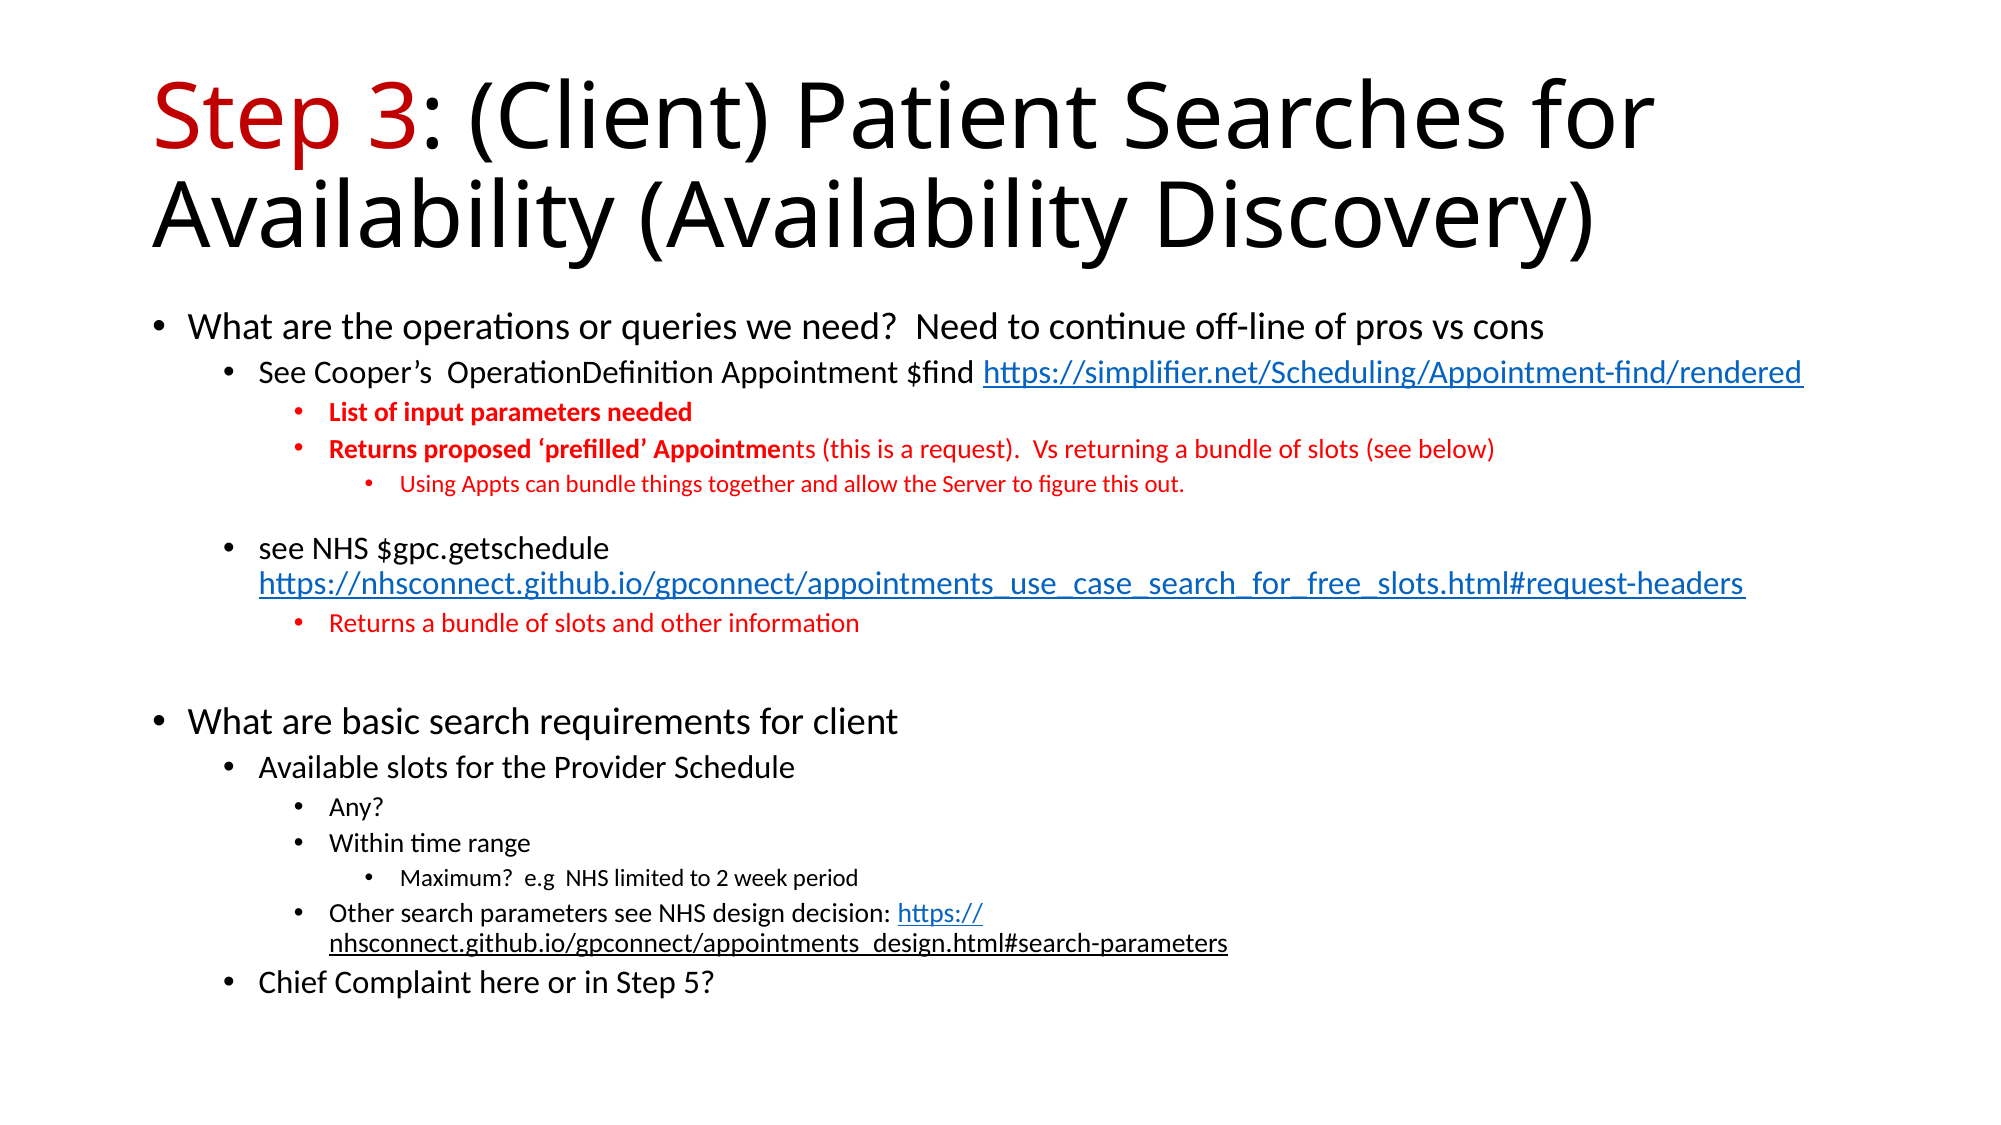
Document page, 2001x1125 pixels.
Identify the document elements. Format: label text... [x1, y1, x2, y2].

title Step 3: (Client) Patient Searches for Availability (Availability Discovery) [137, 59, 1863, 278]
list What are the operations or queries we need? Need to continue off-line of pros vs cons See Cooper’s OperationDefinition Appointment $find https://simplifier.net/Scheduling/Appointment-find/rendered List of input parameters needed Returns proposed ‘prefilled’ Appointments (this is a request). Vs returning a bundle of slots (see below) Using Appts can bundle things together and allow the Server to figure this out. see NHS $gpc.getschedule https://nhsconnect.github.io/gpconnect/appointments_use_case_search_for_free_slots.html#request-headers Returns a bundle of slots and other information What are basic search requirements for client Available slots for the Provider Schedule Any? Within time range Maximum? e.g NHS limited to 2 week period Other search parameters see NHS design decision: https://nhsconnect.github.io/gpconnect/appointments_design.html#search-parameters Chief Complaint here or in Step 5? [137, 299, 1863, 1014]
